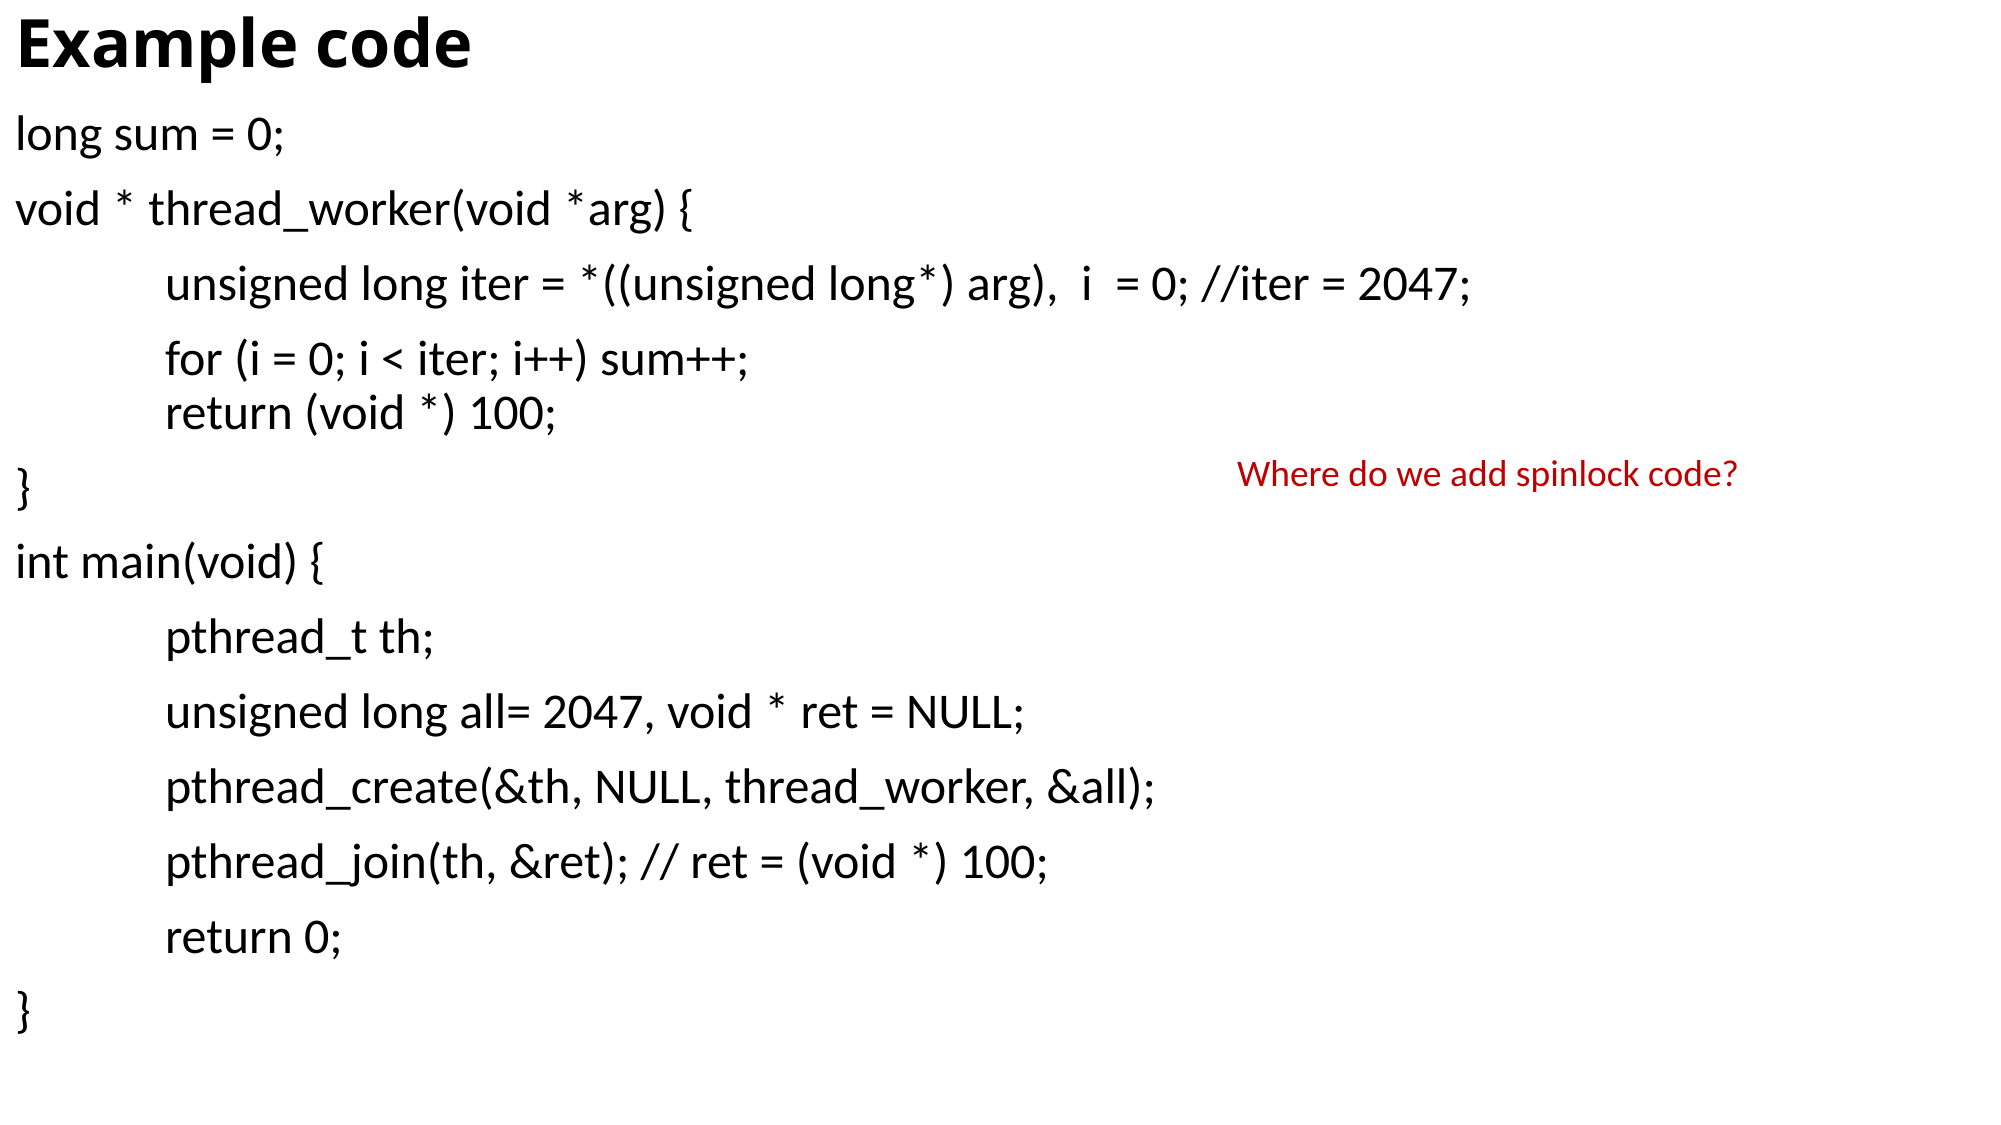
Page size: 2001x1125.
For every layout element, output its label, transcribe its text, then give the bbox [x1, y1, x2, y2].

title Example code [0, 0, 1540, 140]
list long sum = 0; void * thread_worker(void *arg) { unsigned long iter = *((unsigned long*) arg), i = 0; //iter = 2047; for (i = 0; i < iter; i++) sum++; return (void *) 100; } int main(void) { pthread_t th; unsigned long all= 2047, void * ret = NULL; pthread_create(&th, NULL, thread_worker, &all); pthread_join(th, &ret); // ret = (void *) 100; return 0; } [0, 100, 1923, 1125]
text_box Where do we add spinlock code? [1222, 441, 1755, 502]
